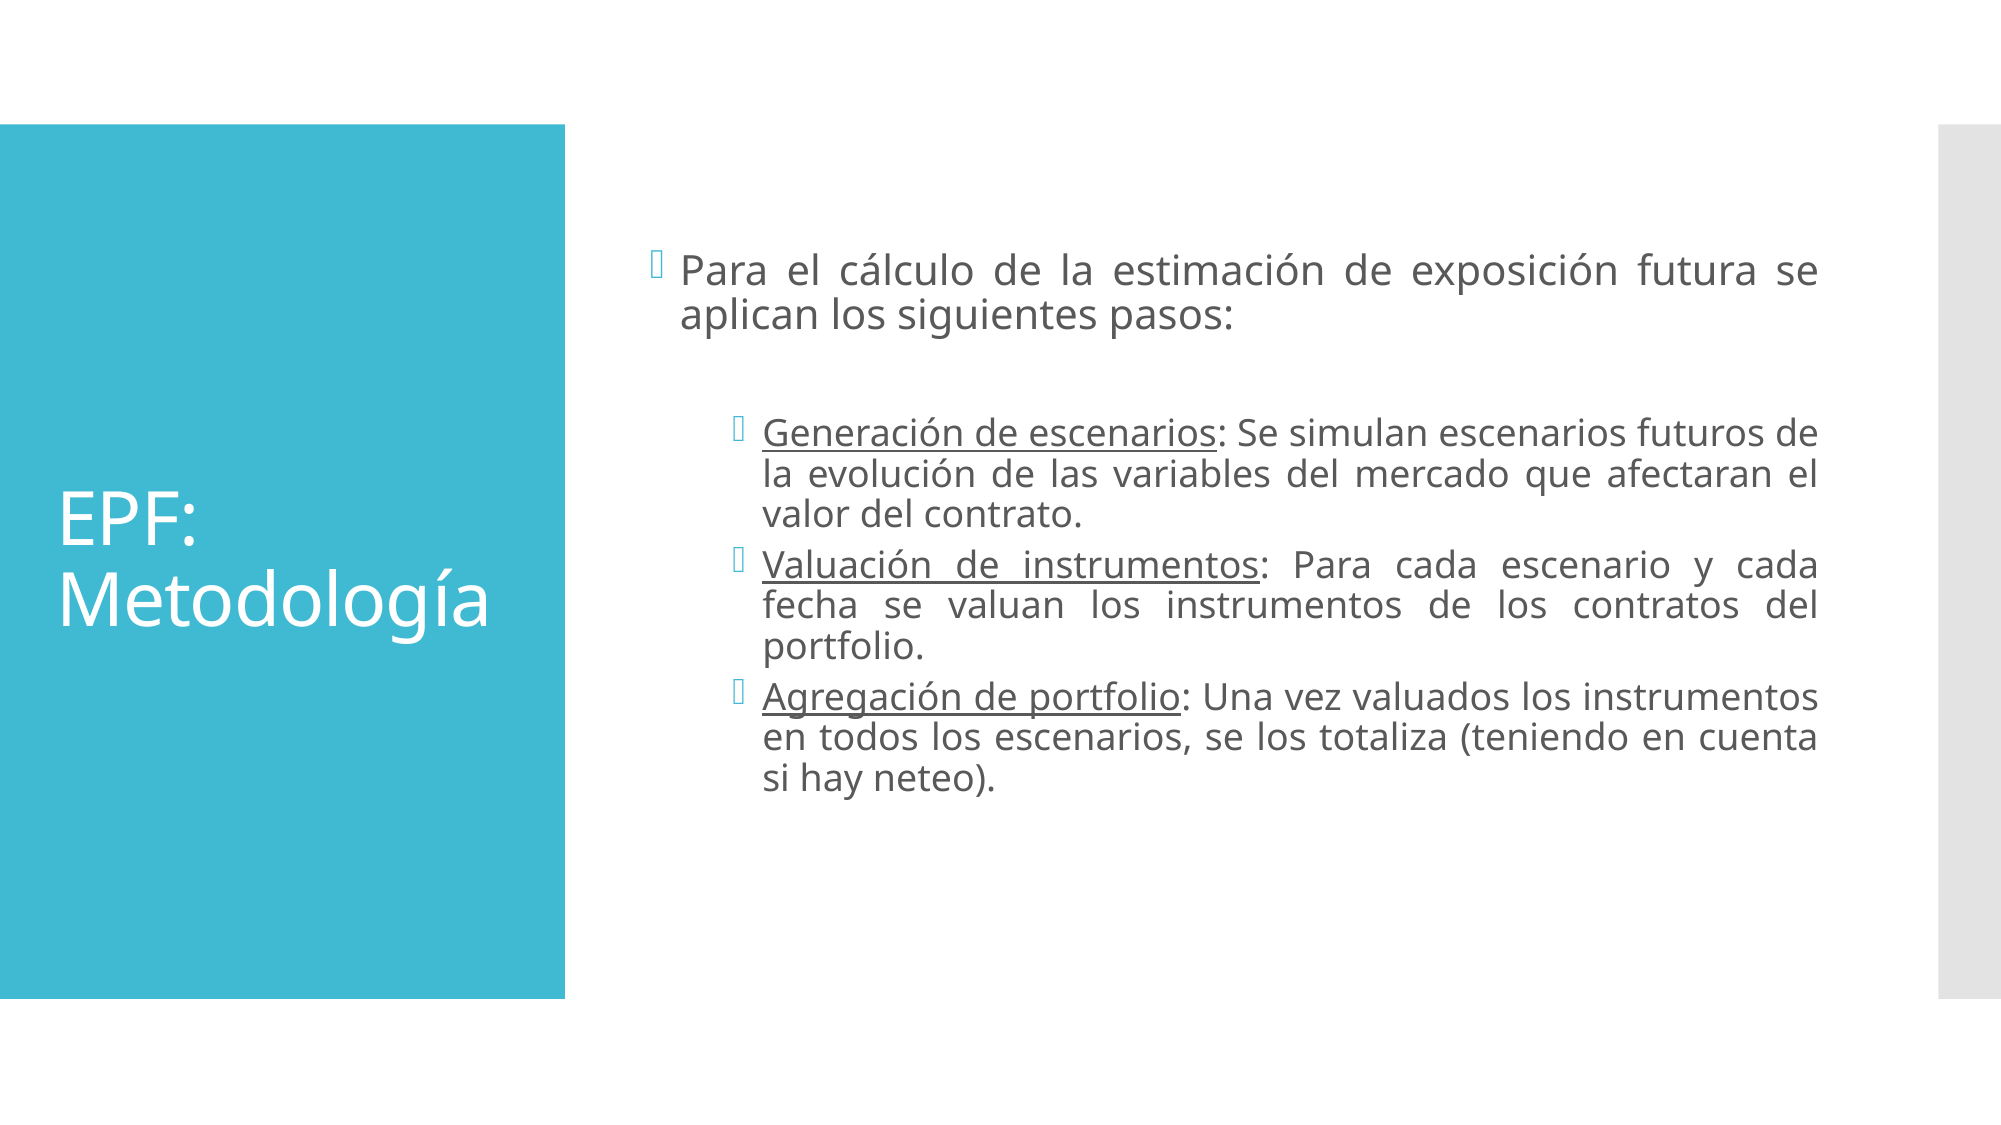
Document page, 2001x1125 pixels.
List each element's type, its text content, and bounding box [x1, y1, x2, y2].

title EPF: Metodología [41, 184, 525, 940]
list Para el cálculo de la estimación de exposición futura se aplican los siguientes pasos: Generación de escenarios: Se simulan escenarios futuros de la evolución de las variables del mercado que afectaran el valor del contrato. Valuación de instrumentos: Para cada escenario y cada fecha se valuan los instrumentos de los contratos del portfolio. Agregación de portfolio: Una vez valuados los instrumentos en todos los escenarios, se los totaliza (teniendo en cuenta si hay neteo). [634, 141, 1835, 982]
